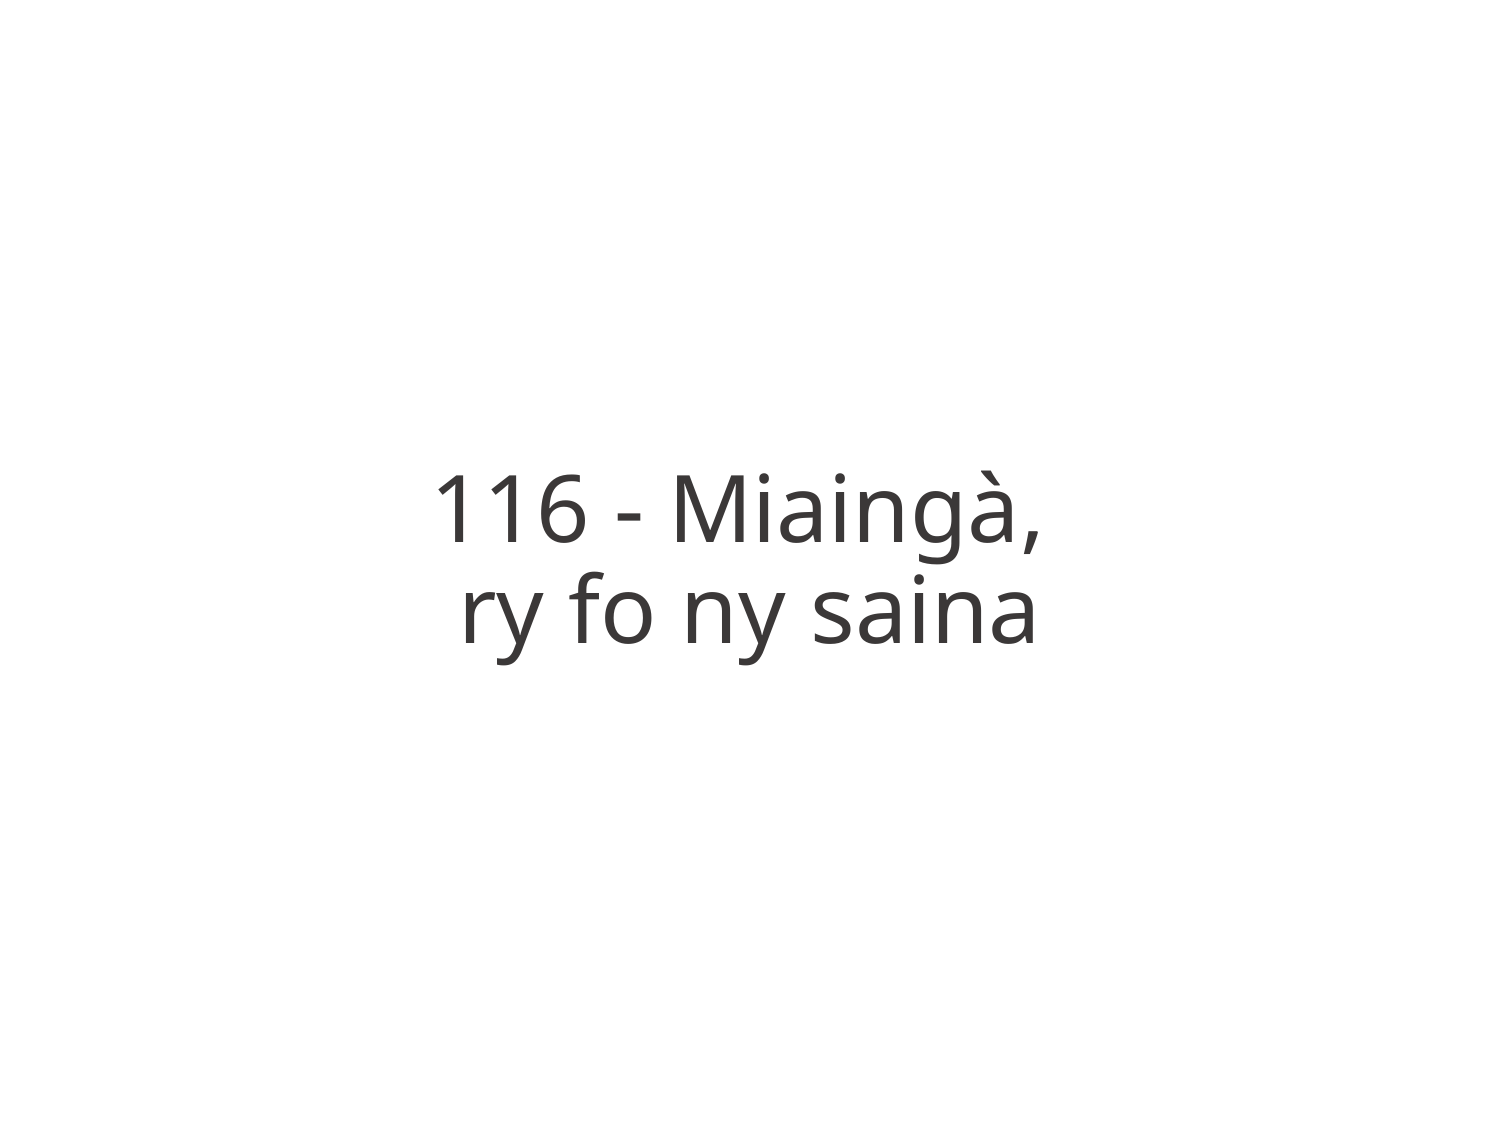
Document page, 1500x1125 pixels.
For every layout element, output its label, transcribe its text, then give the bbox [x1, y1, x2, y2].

title 116 - Miaingà, ry fo ny saina [103, 453, 1397, 672]
